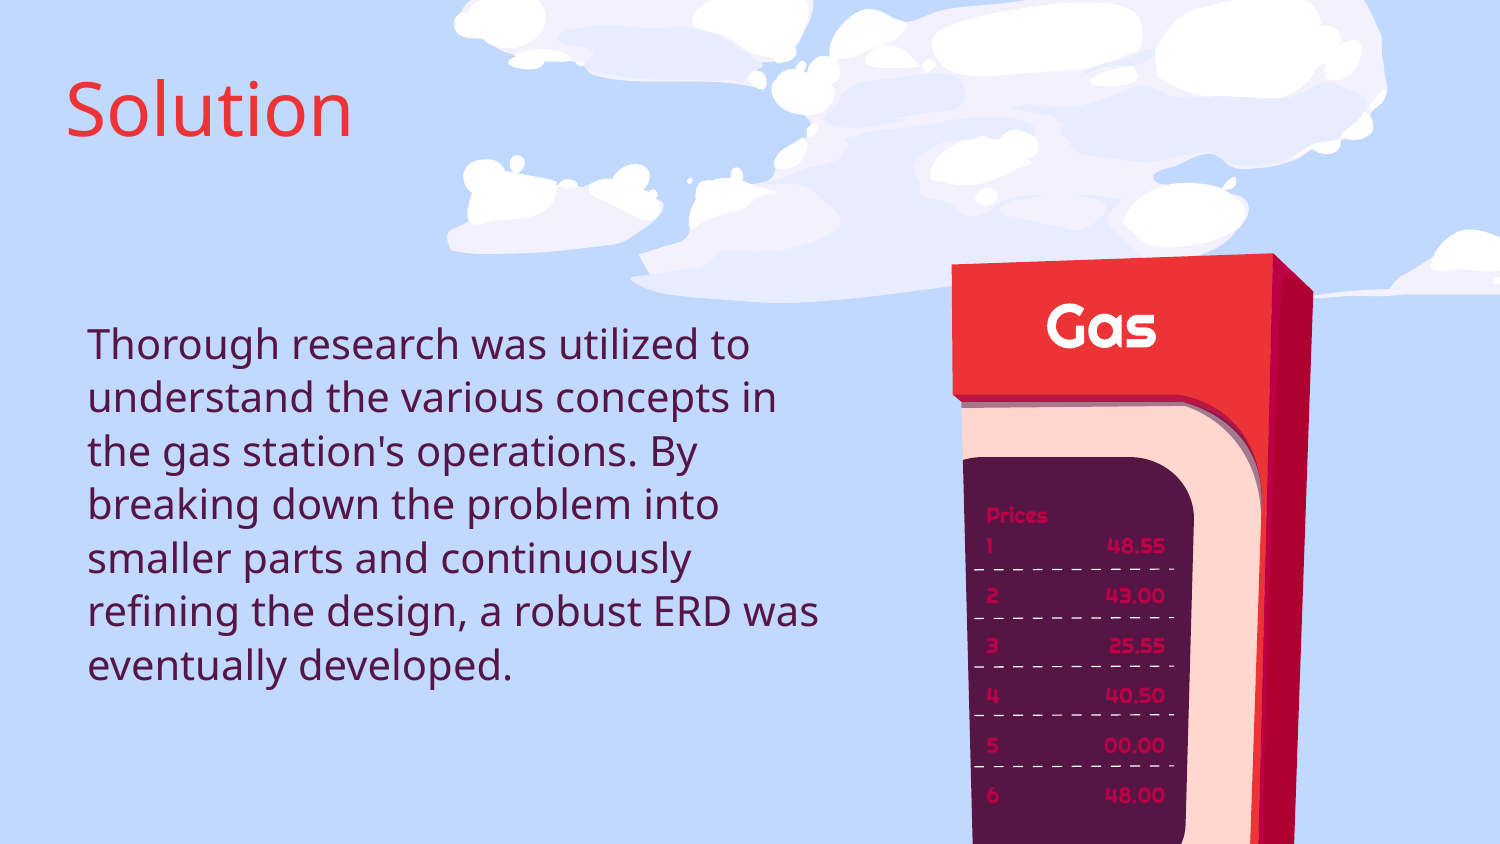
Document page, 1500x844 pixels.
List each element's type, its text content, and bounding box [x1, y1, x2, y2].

text_box Solution [50, 53, 766, 159]
subtitle Thorough research was utilized to understand the various concepts in the gas station's operations. By breaking down the problem into smaller parts and continuously refining the design, a robust ERD was eventually developed. [71, 282, 852, 721]
